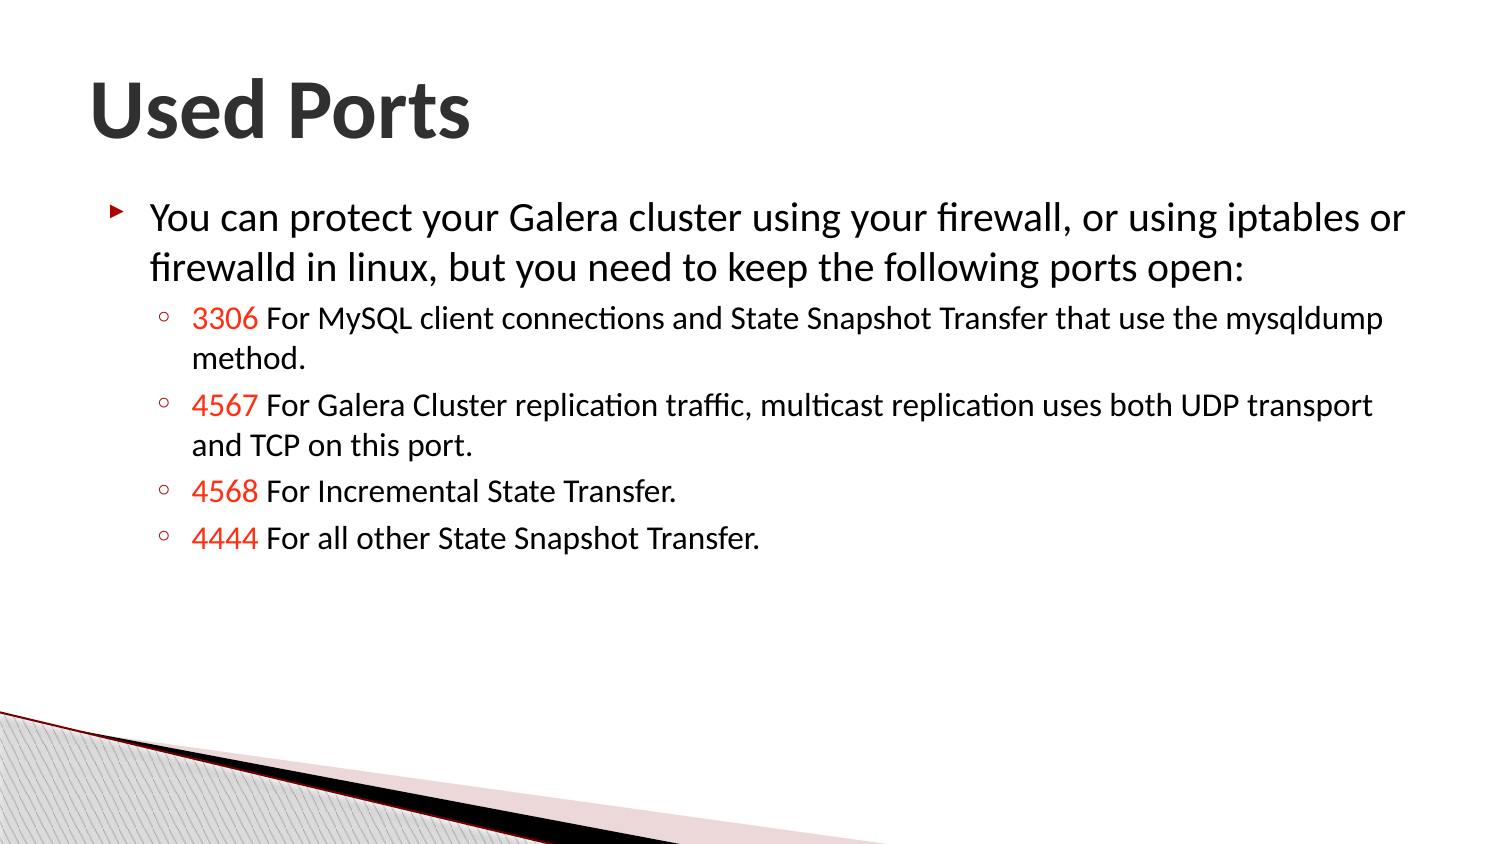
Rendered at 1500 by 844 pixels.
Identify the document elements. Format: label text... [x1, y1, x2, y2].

list You can protect your Galera cluster using your firewall, or using iptables or firewalld in linux, but you need to keep the following ports open: 3306 For MySQL client connections and State Snapshot Transfer that use the mysqldump method. 4567 For Galera Cluster replication traffic, multicast replication uses both UDP transport and TCP on this port. 4568 For Incremental State Transfer. 4444 For all other State Snapshot Transfer. [75, 182, 1425, 740]
title Used Ports [75, 33, 1425, 175]
